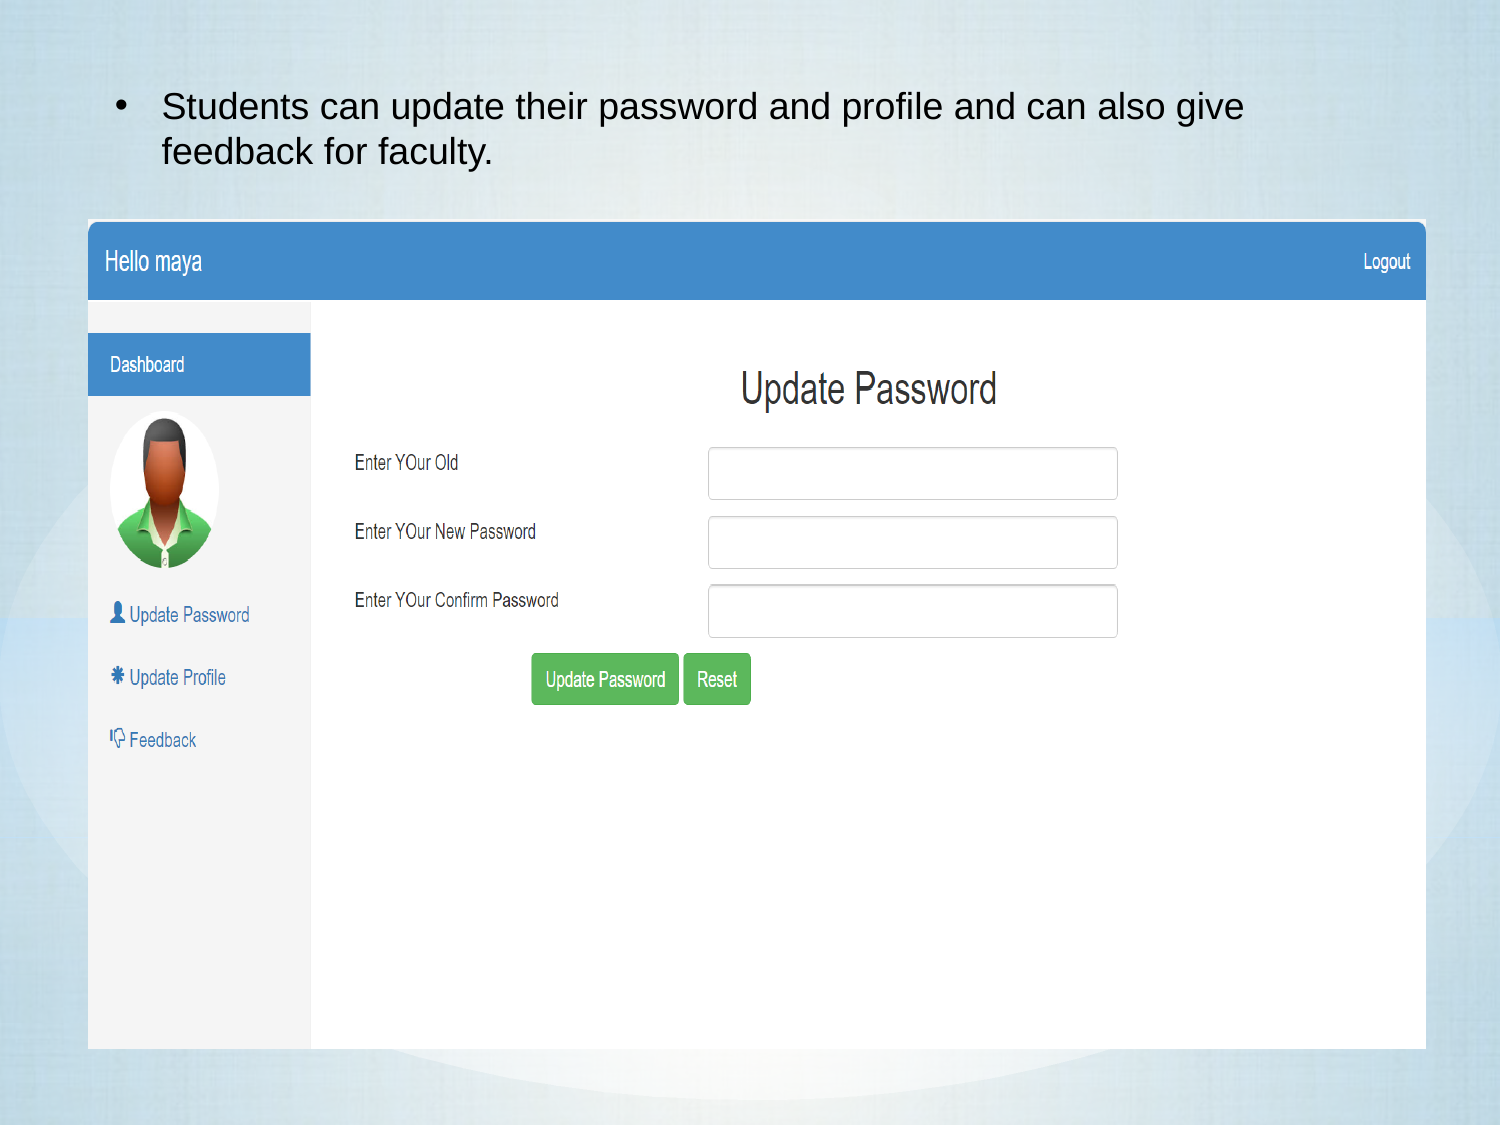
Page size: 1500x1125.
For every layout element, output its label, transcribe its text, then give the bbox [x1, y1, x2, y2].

picture [88, 219, 1427, 1049]
text_box Students can update their password and profile and can also give feedback for faculty. [99, 74, 1413, 180]
